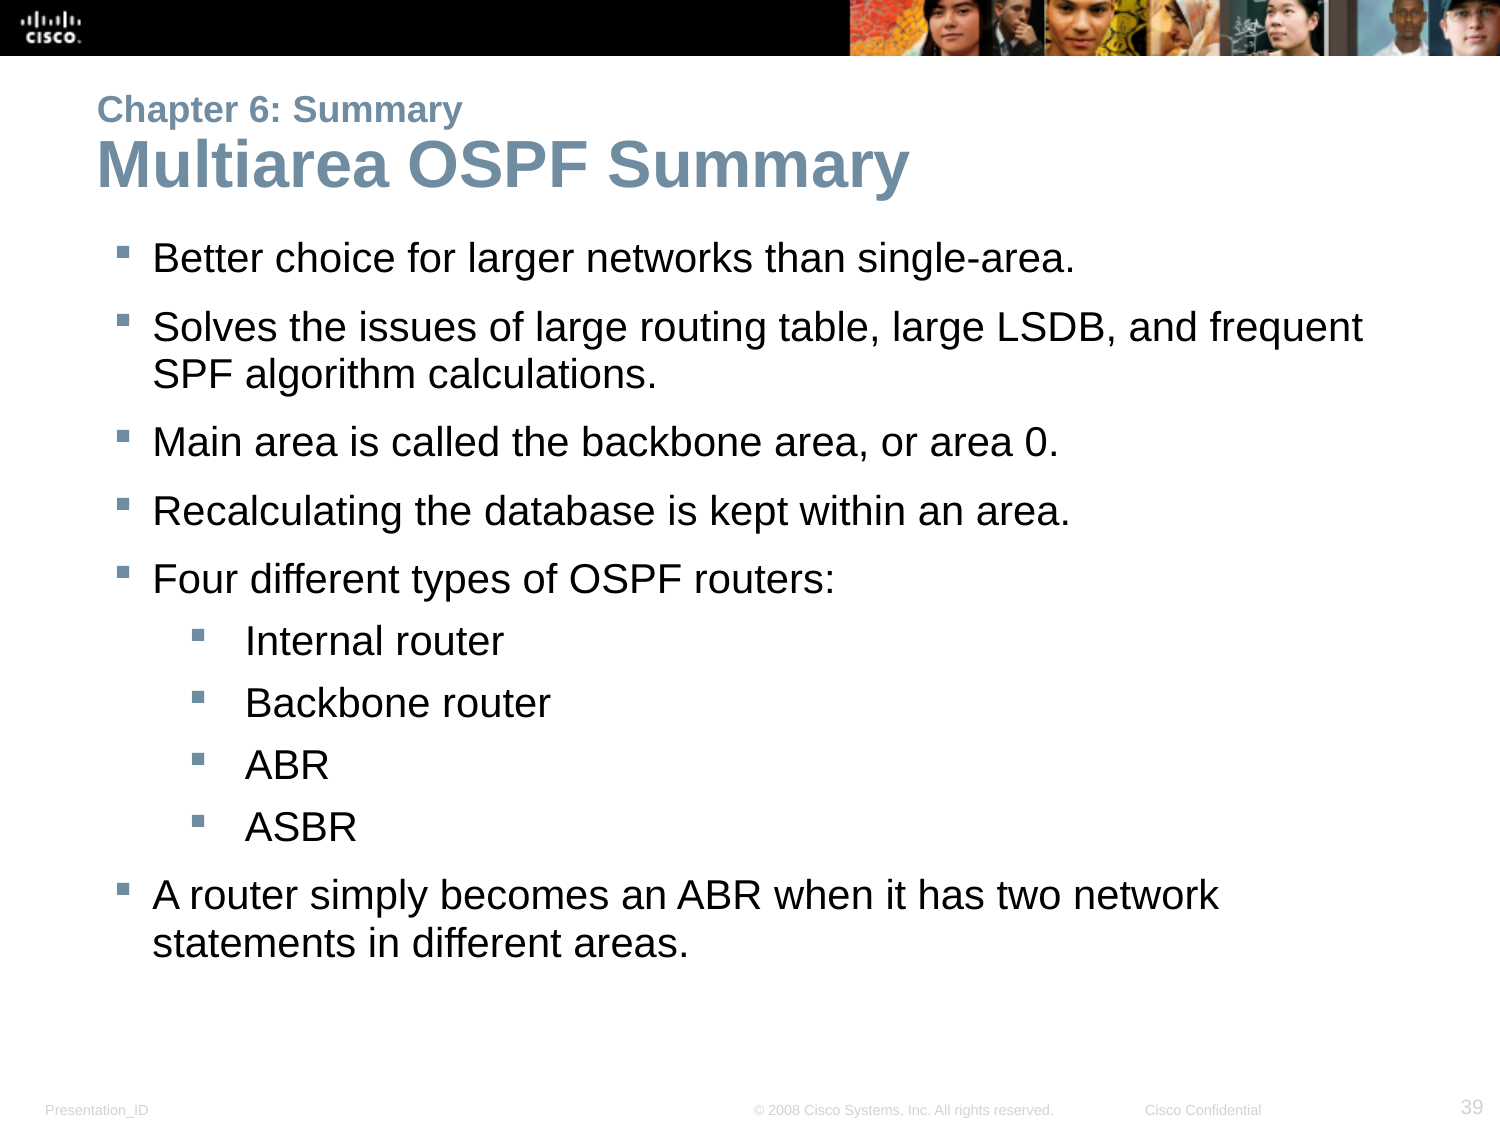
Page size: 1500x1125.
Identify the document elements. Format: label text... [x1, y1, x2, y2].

title Chapter 6: Summary Multiarea OSPF Summary [83, 71, 1420, 210]
list Better choice for larger networks than single-area. Solves the issues of large routing table, large LSDB, and frequent SPF algorithm calculations. Main area is called the backbone area, or area 0. Recalculating the database is kept within an area. Four different types of OSPF routers: Internal router Backbone router ABR ASBR A router simply becomes an ABR when it has two network statements in different areas. [99, 227, 1443, 1060]
picture [0, 0, 1500, 56]
